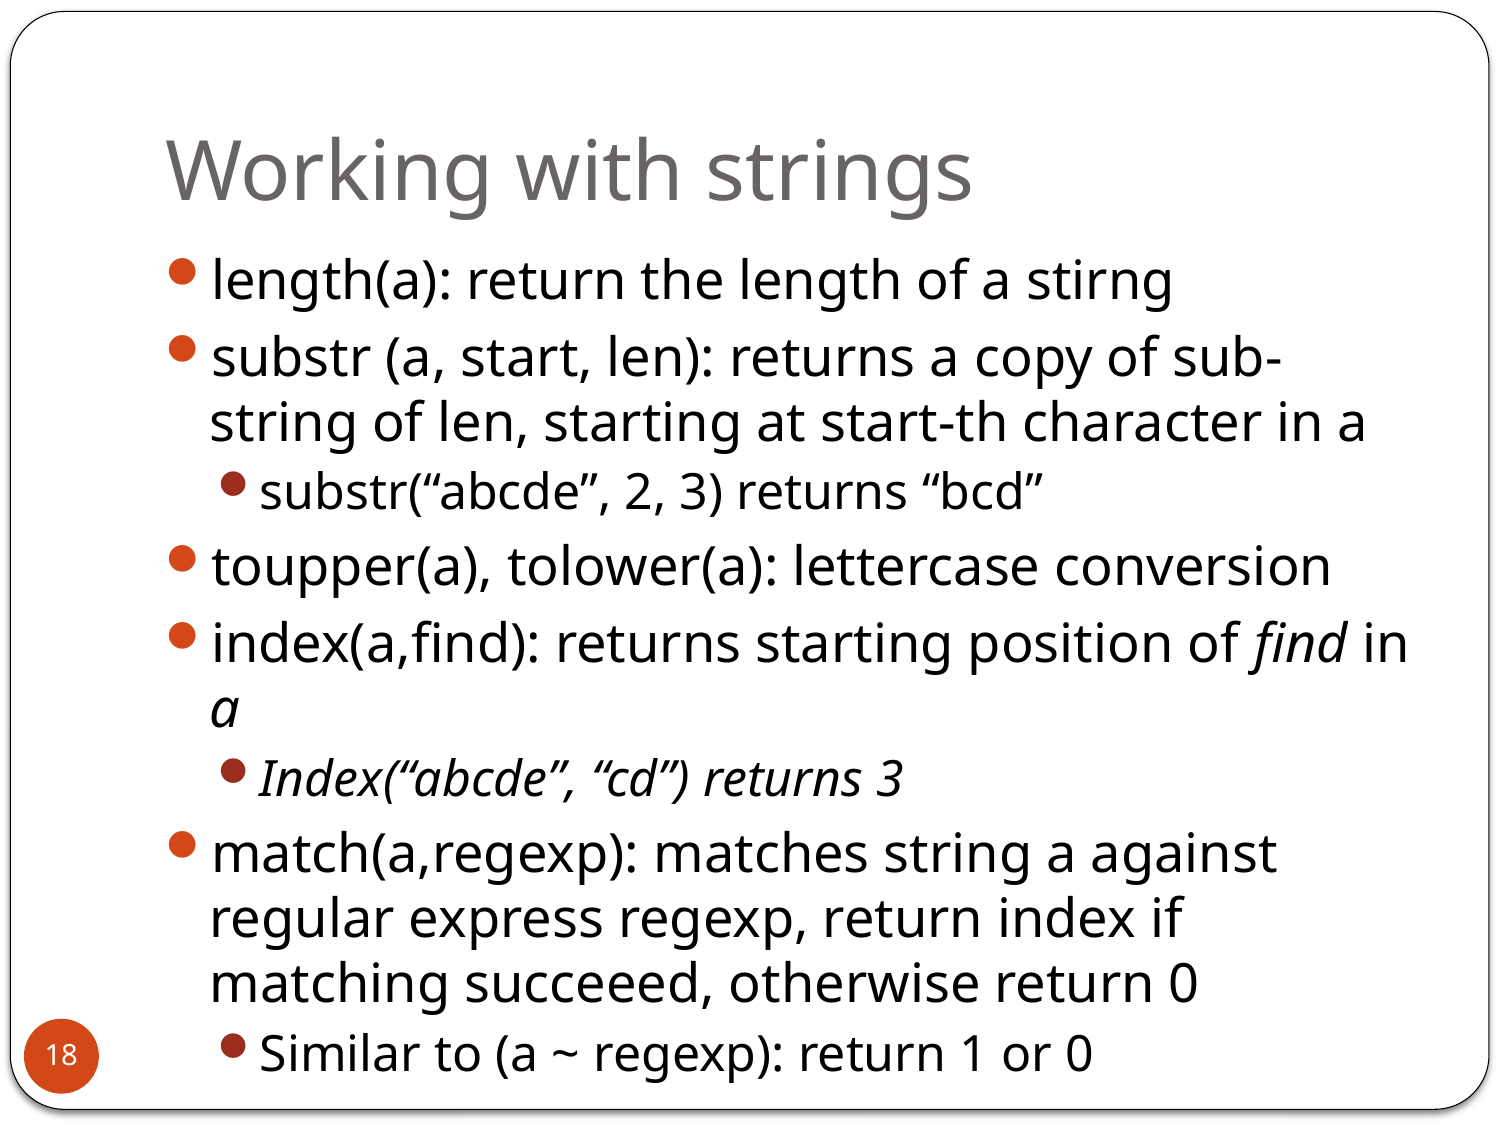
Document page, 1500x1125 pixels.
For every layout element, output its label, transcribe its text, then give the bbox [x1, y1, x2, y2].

slide_number 18 [23, 1018, 99, 1094]
title Working with strings [150, 45, 1425, 233]
list length(a): return the length of a stirng substr (a, start, len): returns a copy of sub-string of len, starting at start-th character in a substr(“abcde”, 2, 3) returns “bcd” toupper(a), tolower(a): lettercase conversion index(a,find): returns starting position of find in a Index(“abcde”, “cd”) returns 3 match(a,regexp): matches string a against regular express regexp, return index if matching succeeed, otherwise return 0 Similar to (a ~ regexp): return 1 or 0 [150, 237, 1425, 988]
